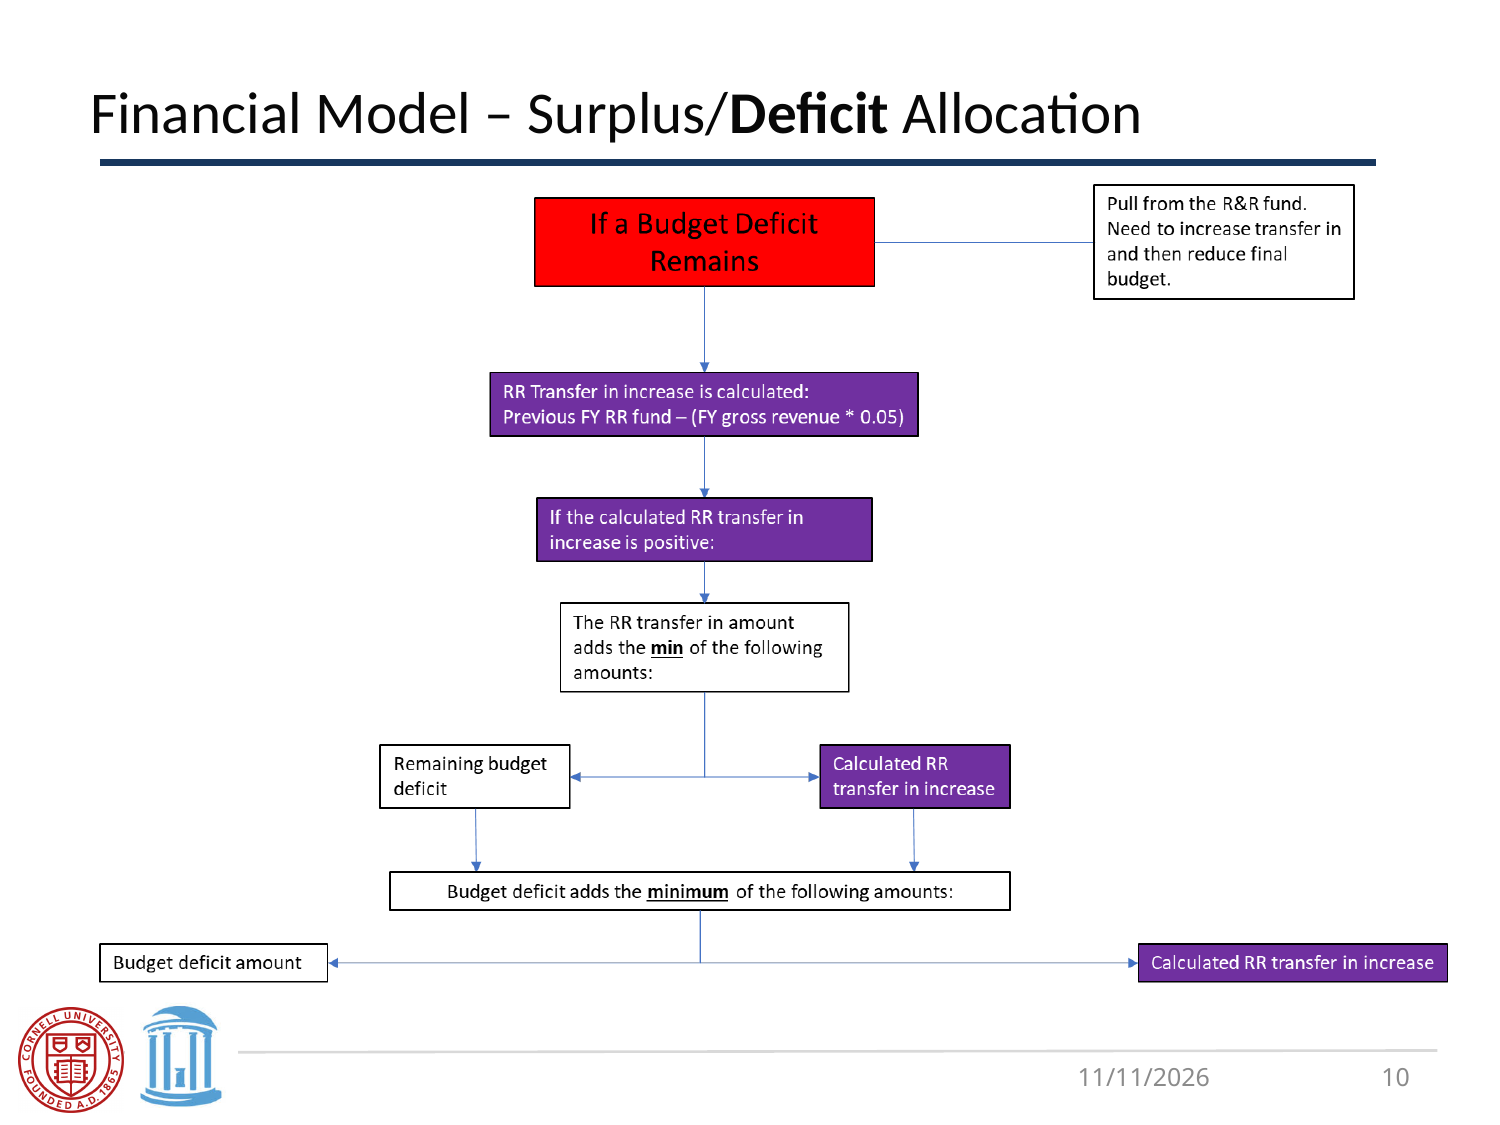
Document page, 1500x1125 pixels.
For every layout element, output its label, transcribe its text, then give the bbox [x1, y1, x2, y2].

slide_number 10 [1237, 1056, 1425, 1100]
title Financial Model – Surplus/Deficit Allocation [75, 45, 1425, 175]
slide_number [1062, 1056, 1225, 1100]
picture [18, 184, 1448, 1125]
